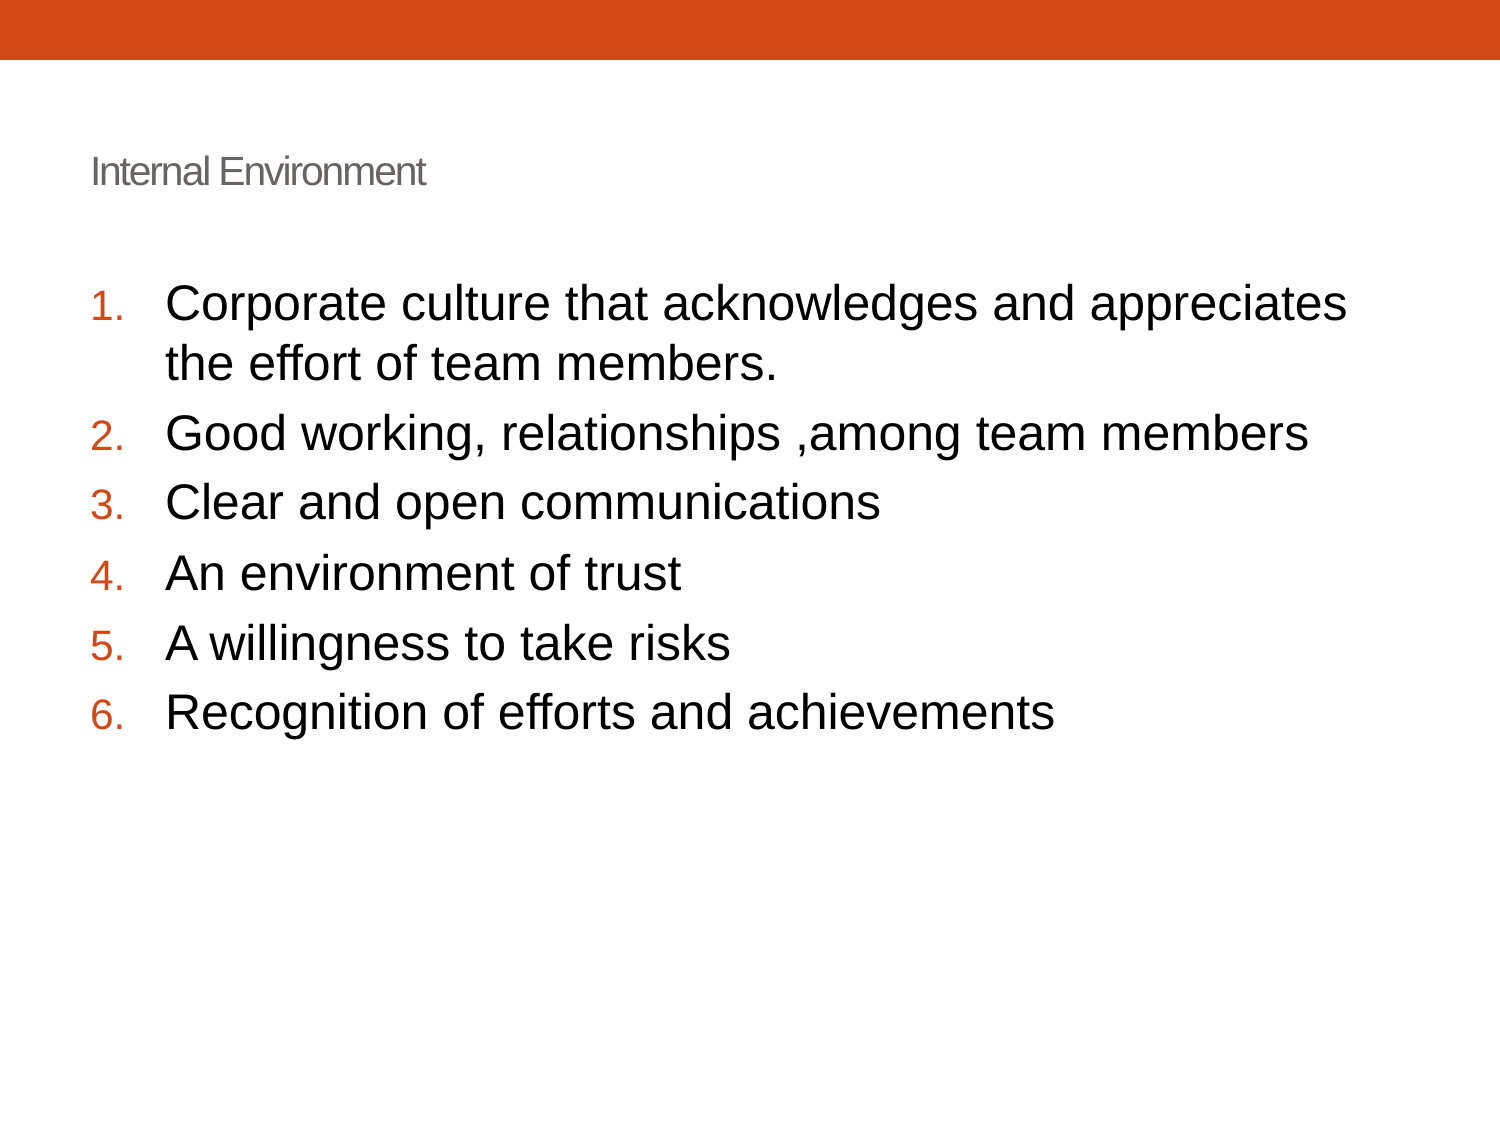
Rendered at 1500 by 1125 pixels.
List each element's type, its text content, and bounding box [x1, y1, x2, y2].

title Internal Environment [75, 87, 1425, 250]
list Corporate culture that acknowledges and appreciates the effort of team members. Good working, relationships ,among team members Clear and open communications An environment of trust A willingness to take risks Recognition of efforts and achievements [74, 262, 1426, 1063]
